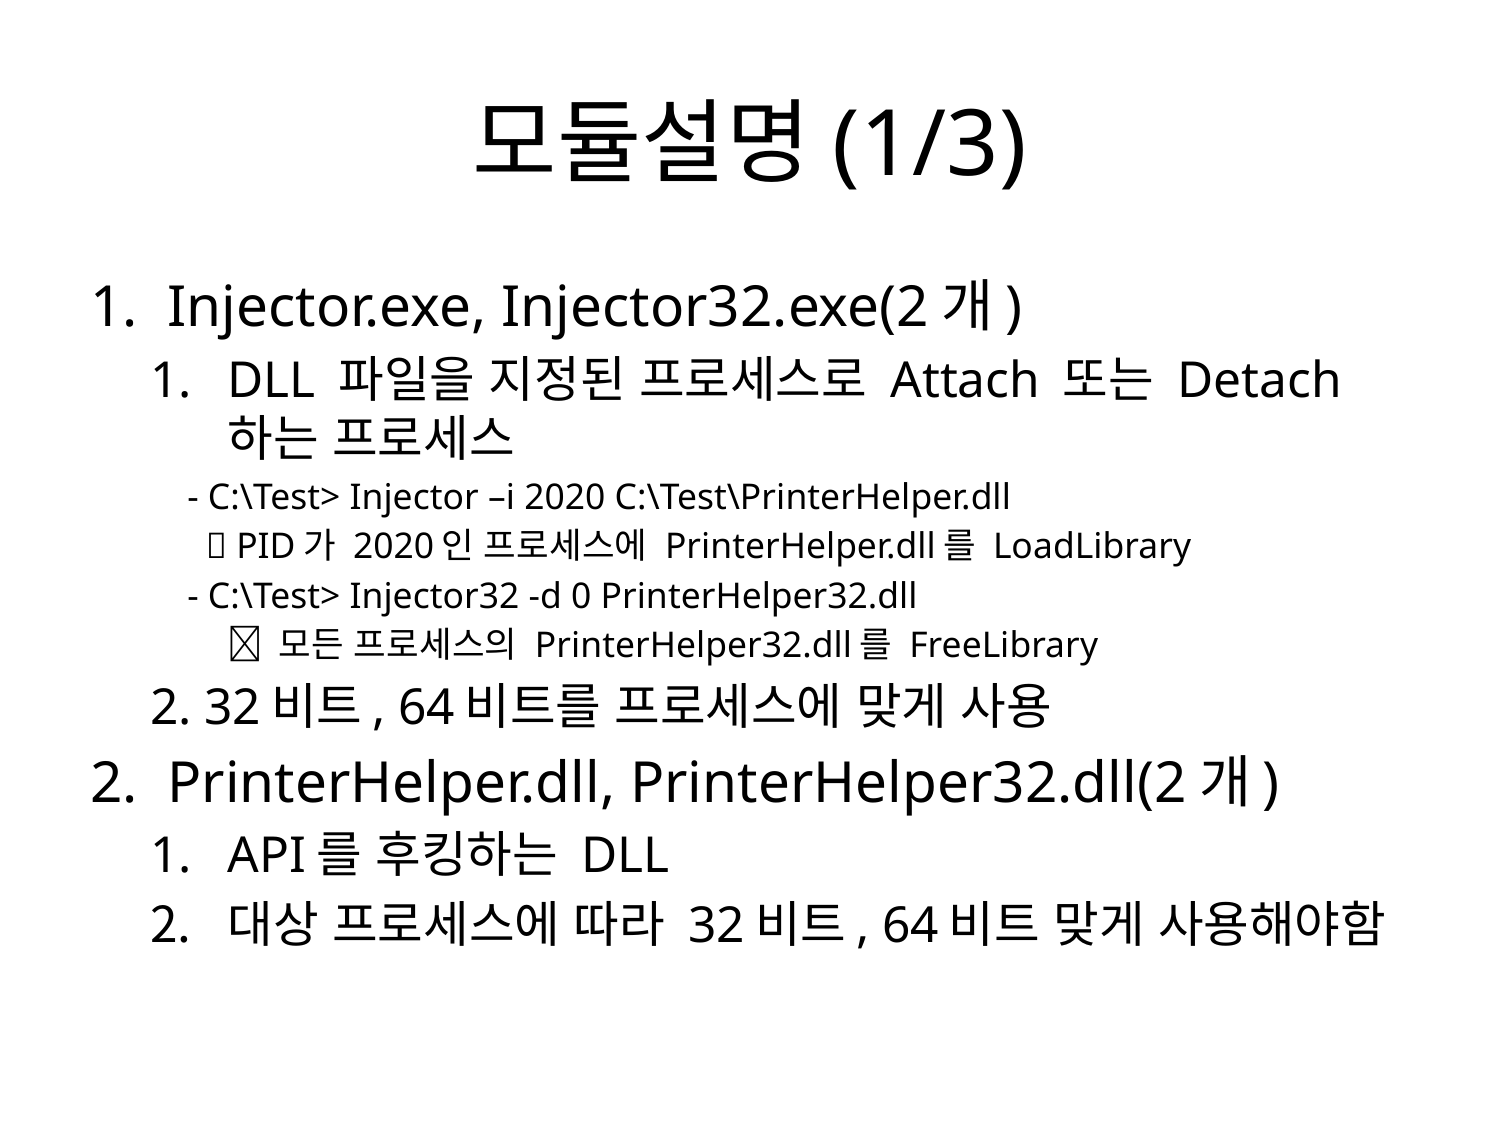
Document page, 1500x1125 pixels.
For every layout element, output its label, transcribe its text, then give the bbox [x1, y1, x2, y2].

list Injector.exe, Injector32.exe(2개) DLL 파일을 지정된 프로세스로 Attach 또는 Detach 하는 프로세스 - C:\Test> Injector –i 2020 C:\Test\PrinterHelper.dll  PID가 2020인 프로세스에 PrinterHelper.dll를 LoadLibrary - C:\Test> Injector32 -d 0 PrinterHelper32.dll  모든 프로세스의 PrinterHelper32.dll를 FreeLibrary 2. 32비트, 64비트를 프로세스에 맞게 사용 PrinterHelper.dll, PrinterHelper32.dll(2개) API를 후킹하는 DLL 대상 프로세스에 따라 32비트, 64비트 맞게 사용해야함 [75, 262, 1425, 1005]
title 모듈설명(1/3) [75, 45, 1425, 233]
